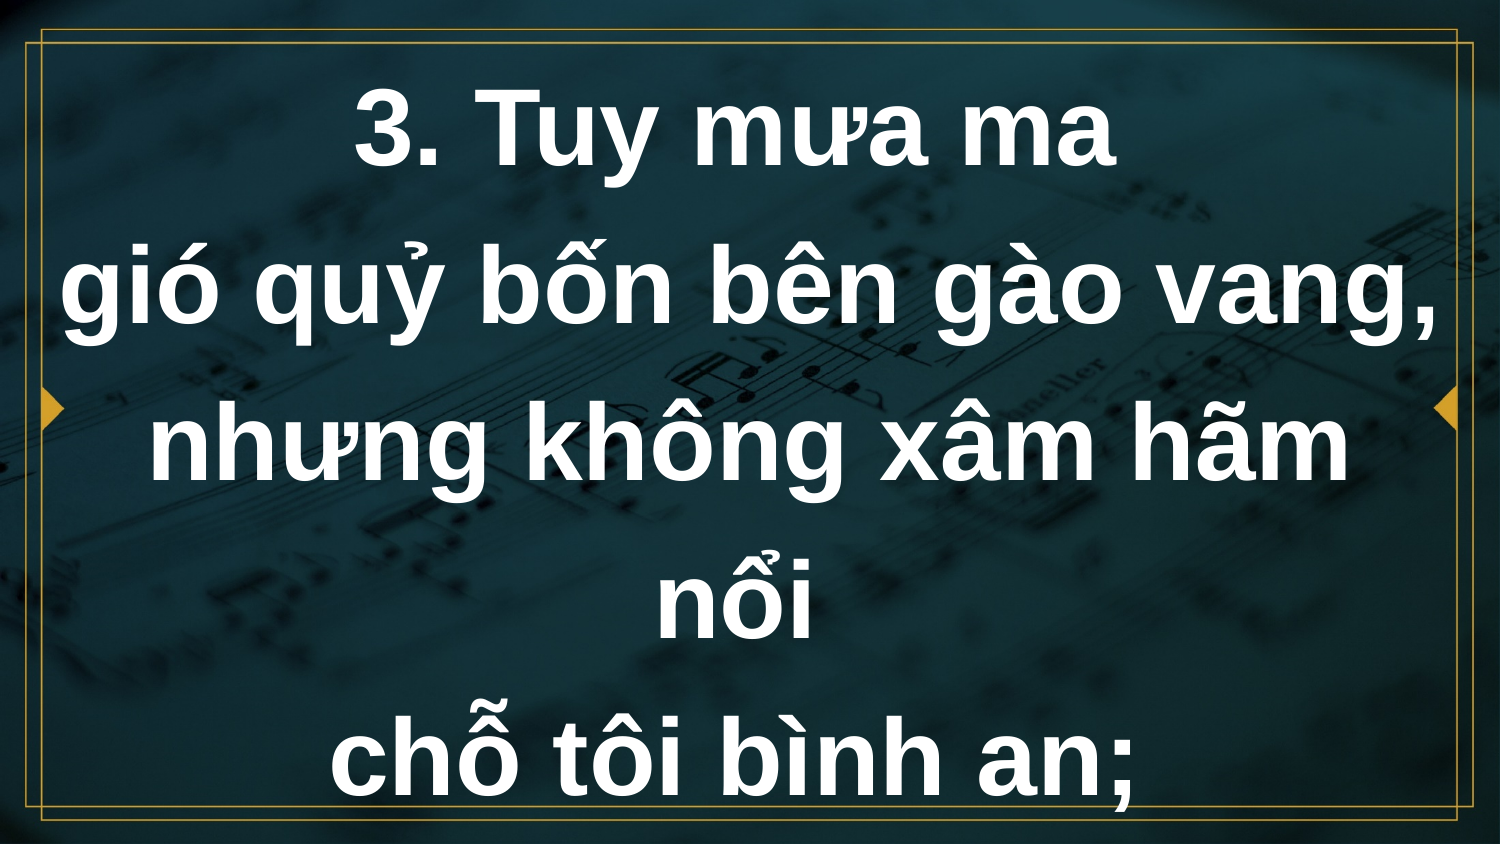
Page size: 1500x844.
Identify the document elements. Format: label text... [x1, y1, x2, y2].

title 3. Tuy mưa ma gió quỷ bốn bên gào vang, nhưng không xâm hãm nổi chỗ tôi bình an; [41, 40, 1459, 808]
picture [0, 0, 1500, 844]
